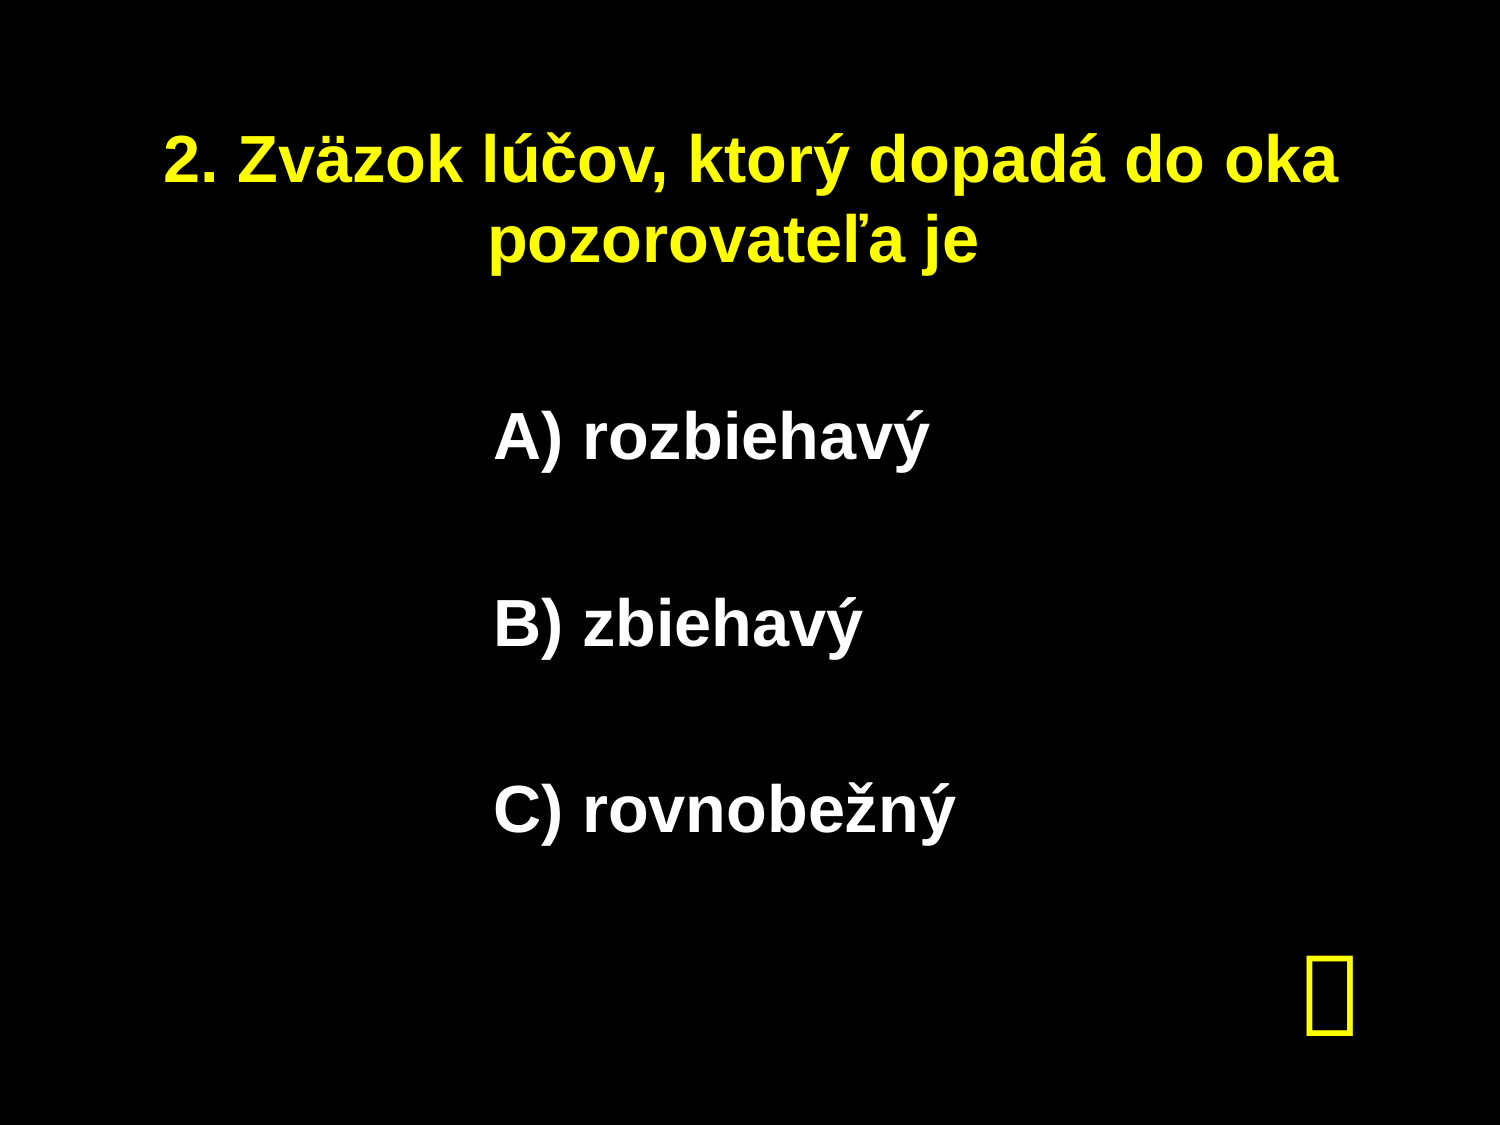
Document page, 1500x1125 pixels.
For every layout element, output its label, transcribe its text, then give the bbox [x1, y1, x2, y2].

list A) rozbiehavý B) zbiehavý C) rovnobežný [478, 385, 1036, 910]
title 2. Zväzok lúčov, ktorý dopadá do oka pozorovateľa je [76, 101, 1427, 290]
text_box  [1281, 916, 1424, 1067]
